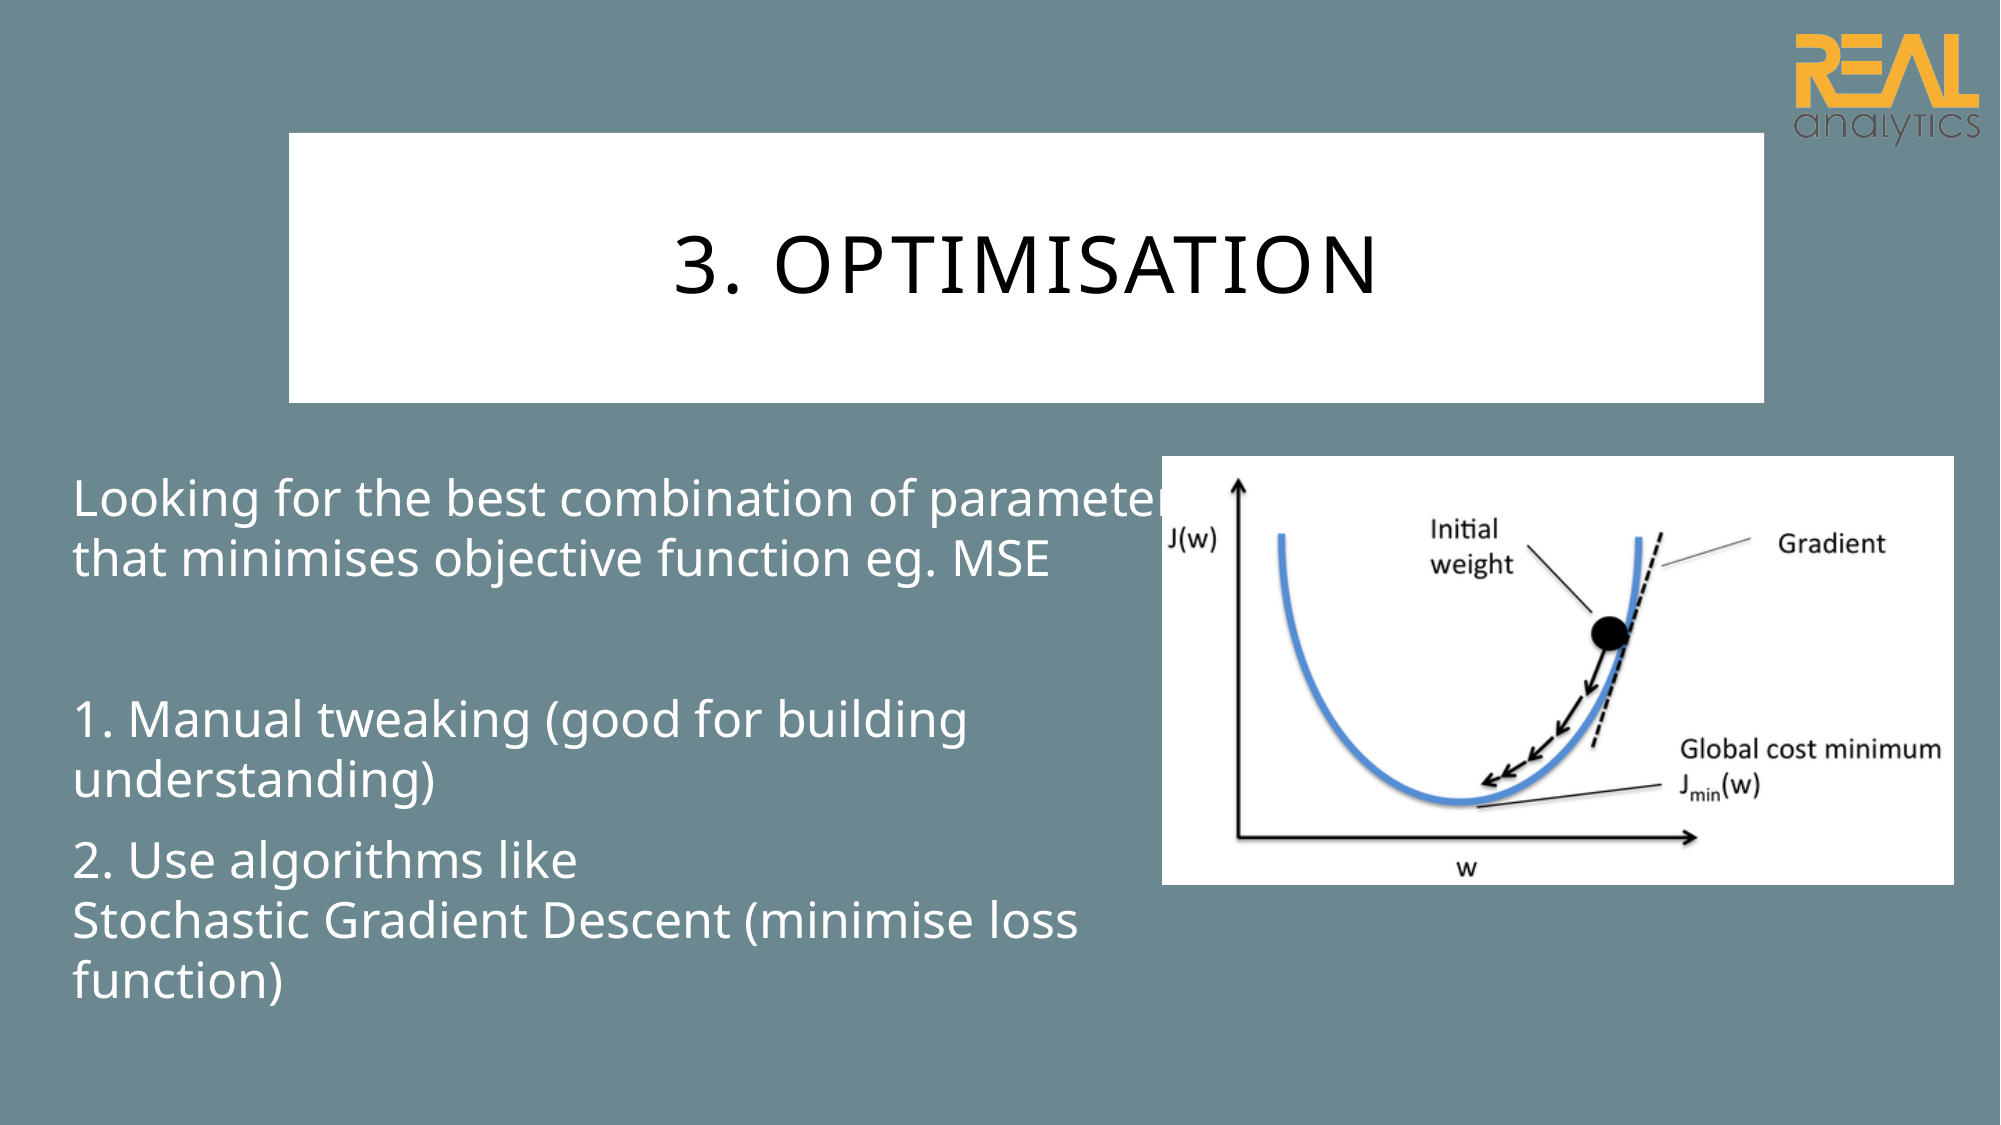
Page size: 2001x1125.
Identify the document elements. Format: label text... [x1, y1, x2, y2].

subtitle Looking for the best combination of parameters that minimises objective function eg. MSE 1. Manual tweaking (good for building understanding) 2. Use algorithms like Stochastic Gradient Descent (minimise loss function) [57, 387, 1262, 1051]
picture [1794, 34, 1980, 146]
title 3. Optimisation [286, 130, 1767, 406]
picture [1162, 456, 1954, 885]
